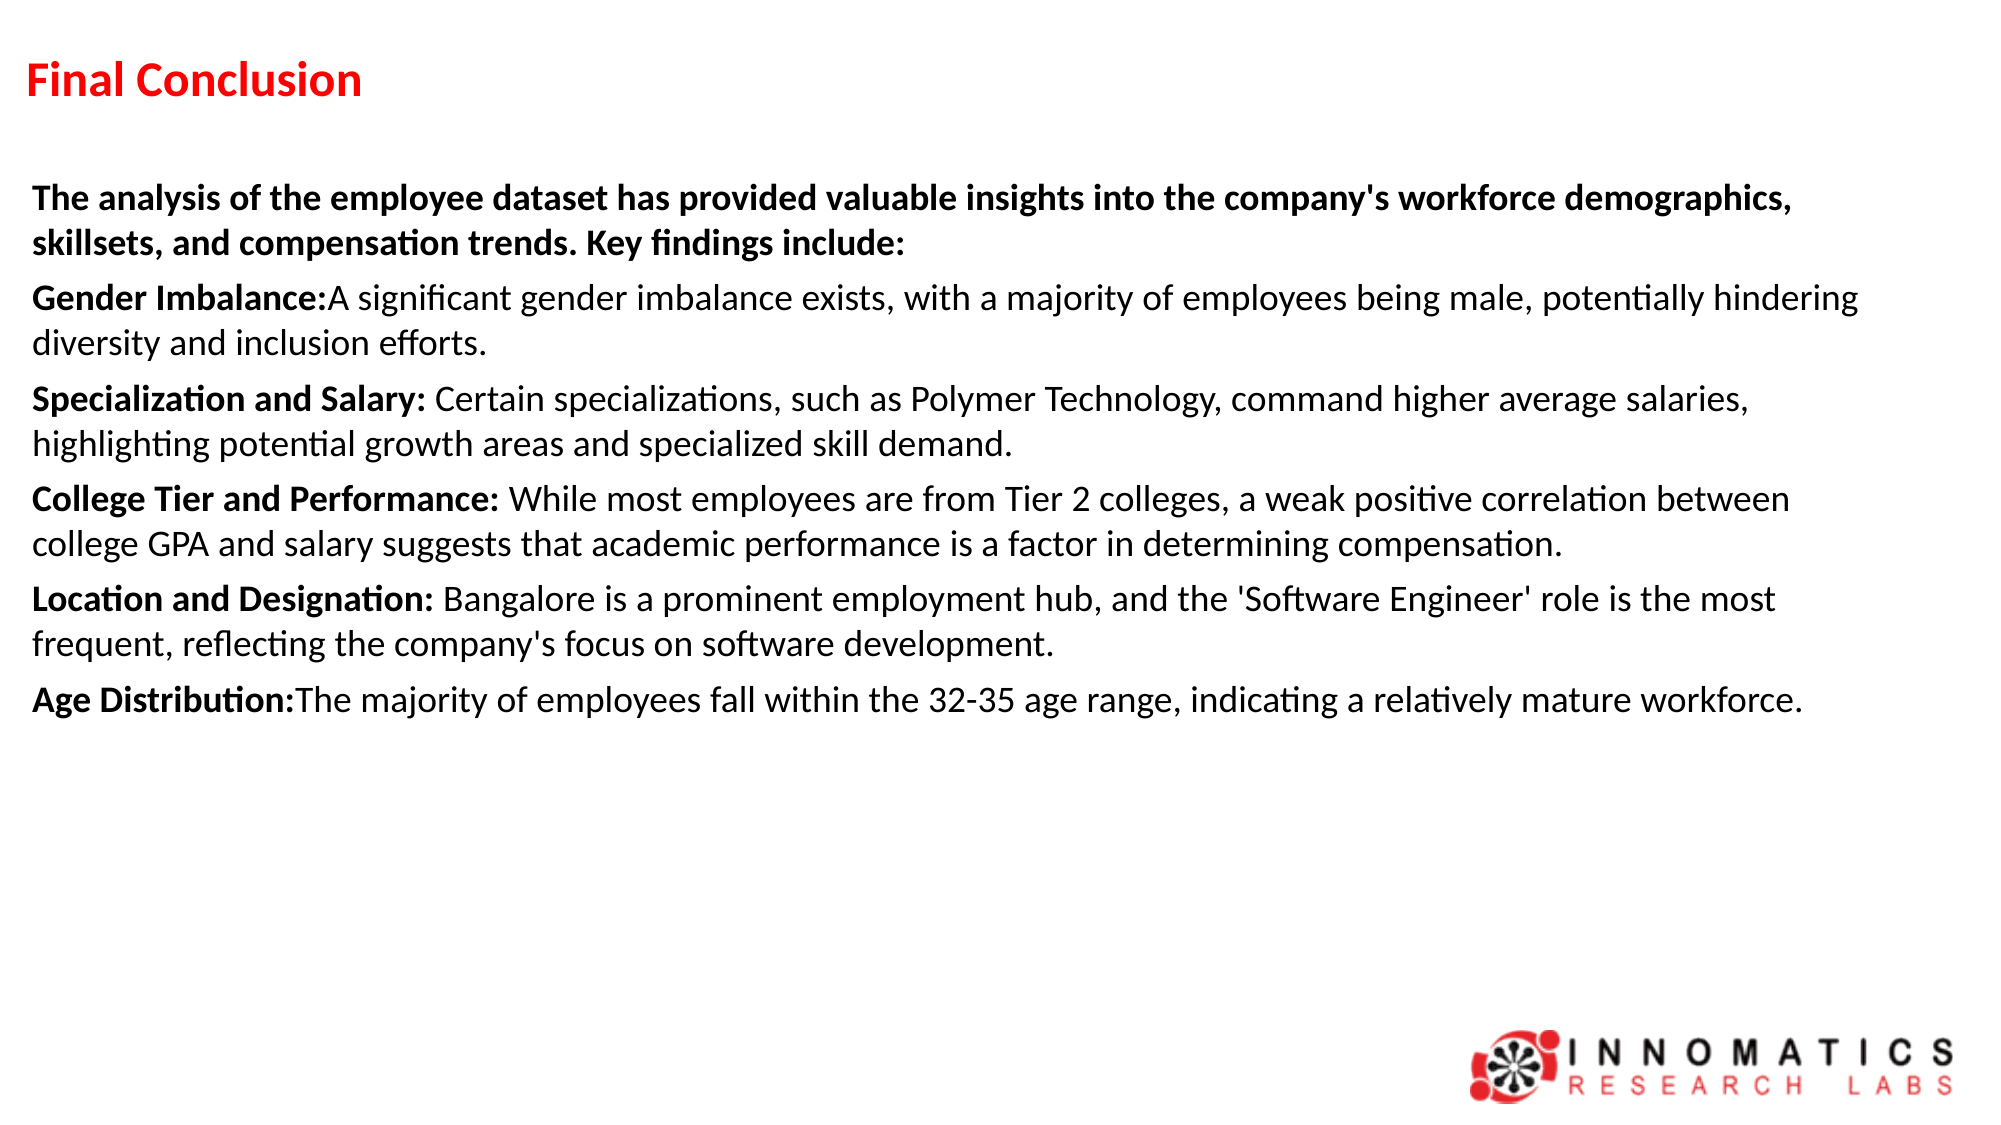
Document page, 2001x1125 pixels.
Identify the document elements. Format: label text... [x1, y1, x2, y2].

text_box The analysis of the employee dataset has provided valuable insights into the company's workforce demographics, skillsets, and compensation trends. Key findings include: Gender Imbalance:A significant gender imbalance exists, with a majority of employees being male, potentially hindering diversity and inclusion efforts. Specialization and Salary: Certain specializations, such as Polymer Technology, command higher average salaries, highlighting potential growth areas and specialized skill demand. College Tier and Performance: While most employees are from Tier 2 colleges, a weak positive correlation between college GPA and salary suggests that academic performance is a factor in determining compensation. Location and Designation: Bangalore is a prominent employment hub, and the 'Software Engineer' role is the most frequent, reflecting the company's focus on software development. Age Distribution:The majority of employees fall within the 32-35 age range, indicating a relatively mature workforce. [29, 162, 1895, 776]
text_box Final Conclusion [11, 38, 818, 153]
picture [1470, 1030, 1955, 1104]
